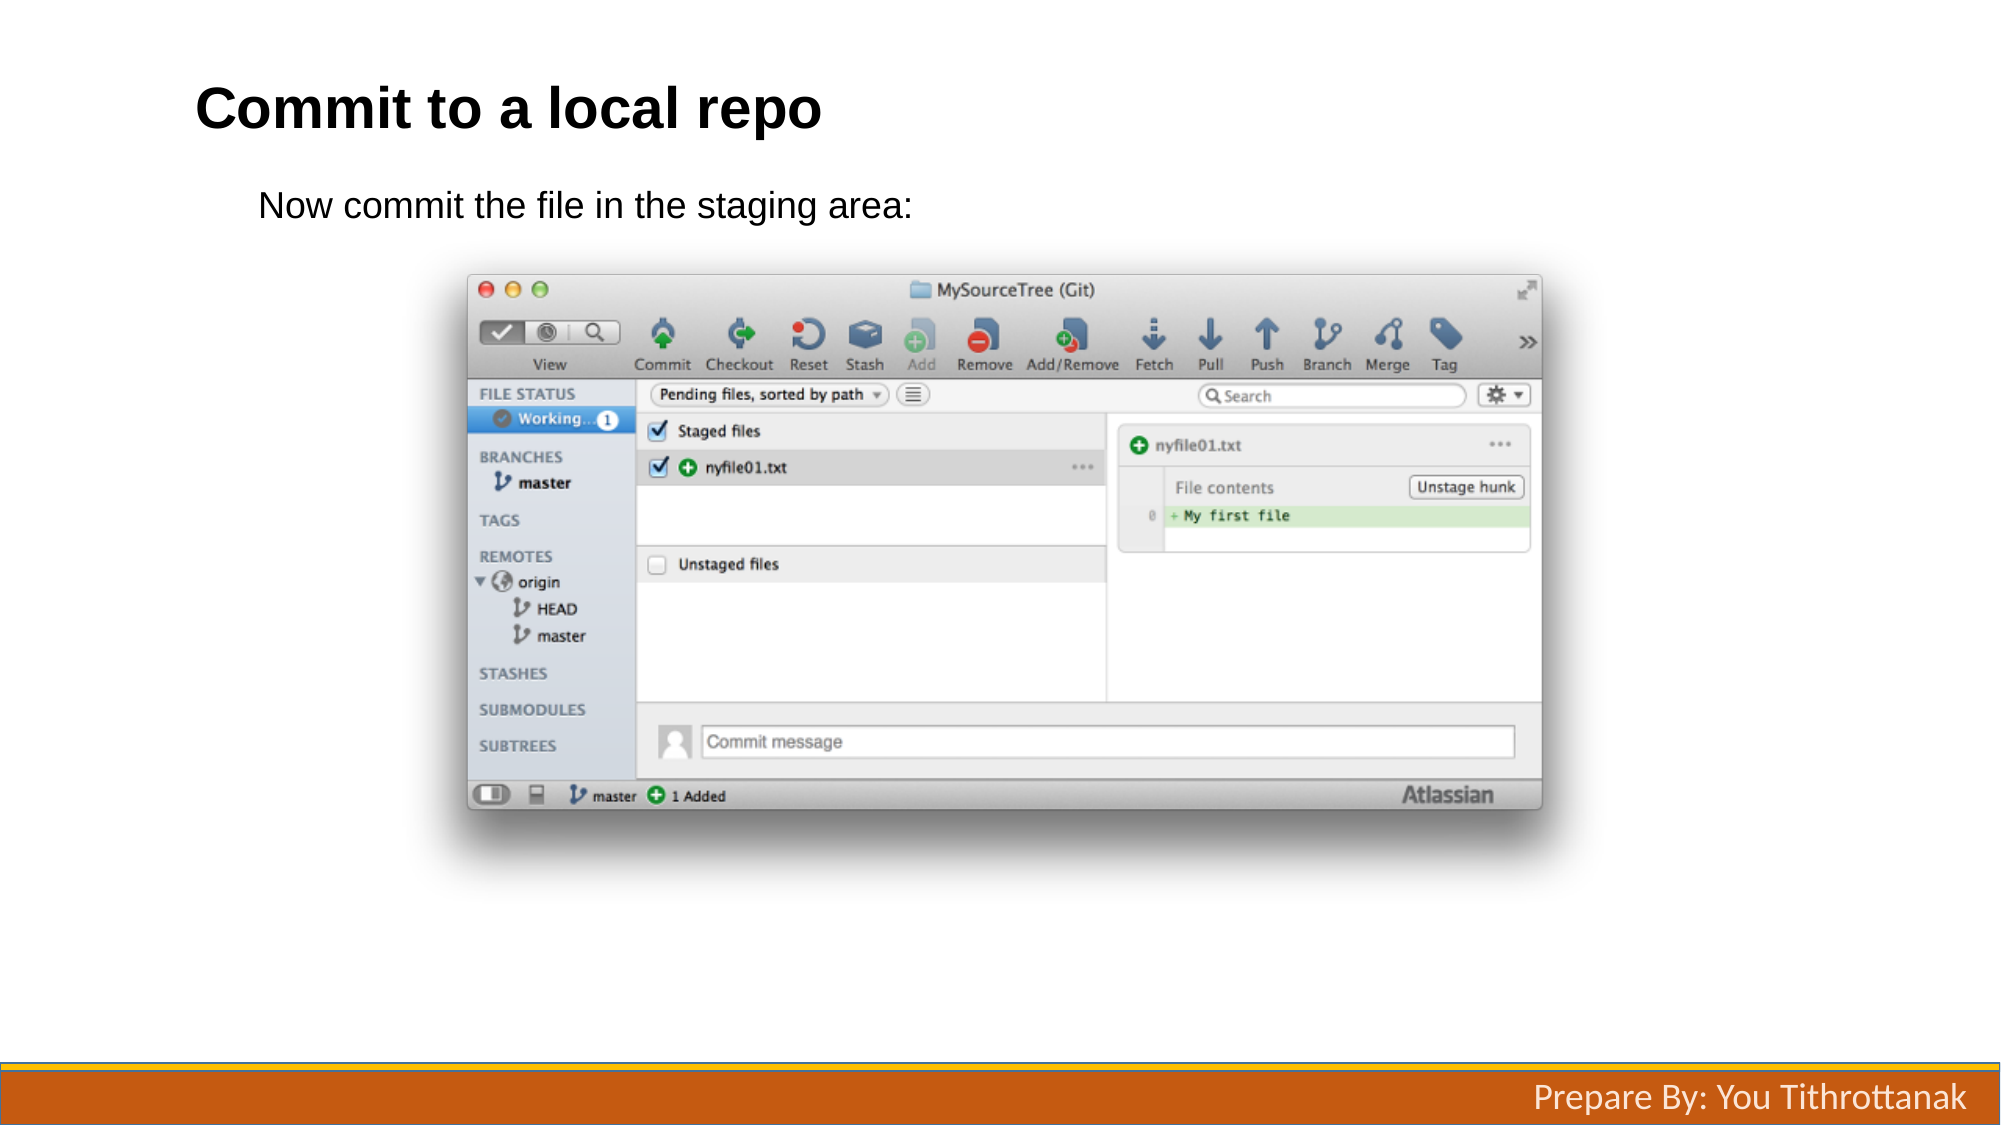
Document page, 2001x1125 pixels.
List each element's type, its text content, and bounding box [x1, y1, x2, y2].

text_box Now commit the file in the staging area: [243, 173, 1619, 233]
picture [391, 228, 1619, 916]
title Commit to a local repo [180, 47, 1830, 174]
text_box Prepare By: You Tithrottanak [1518, 1064, 2000, 1125]
